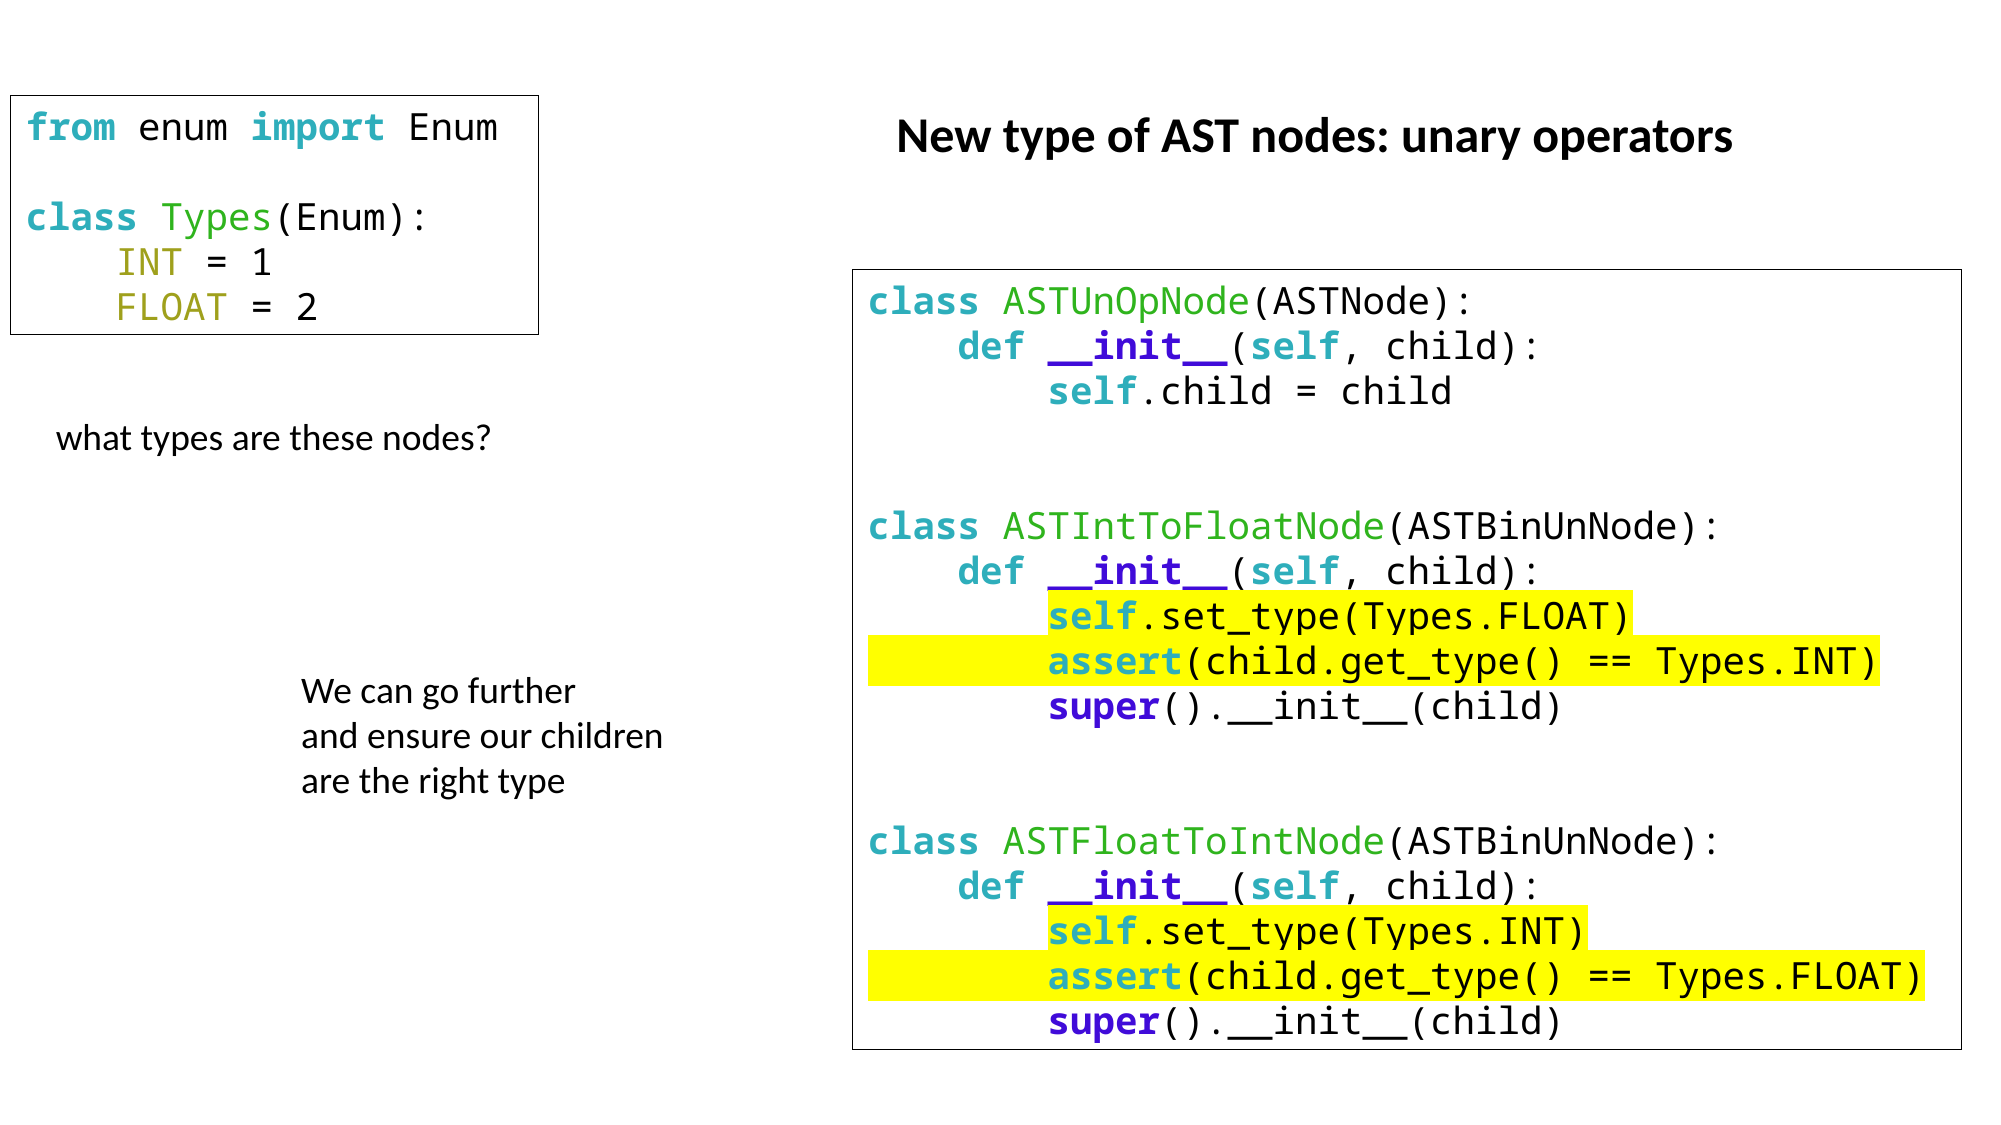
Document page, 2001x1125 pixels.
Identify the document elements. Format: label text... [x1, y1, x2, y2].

text_box what types are these nodes? [41, 405, 509, 466]
text_box We can go further and ensure our children are the right type [286, 658, 680, 809]
text_box New type of AST nodes: unary operators [881, 95, 1749, 170]
text_box from enum import Enum class Types(Enum): INT = 1 FLOAT = 2 [10, 95, 539, 335]
text_box class ASTUnOpNode(ASTNode): def __init__(self, child): self.child = child class ASTIntToFloatNode(ASTBinUnNode): def __init__(self, child): self.set_type(Types.FLOAT) assert(child.get_type() == Types.INT) super().__init__(child) class ASTFloatToIntNode(ASTBinUnNode): def __init__(self, child): self.set_type(Types.INT) assert(child.get_type() == Types.FLOAT) super().__init__(child) [852, 269, 1962, 1050]
